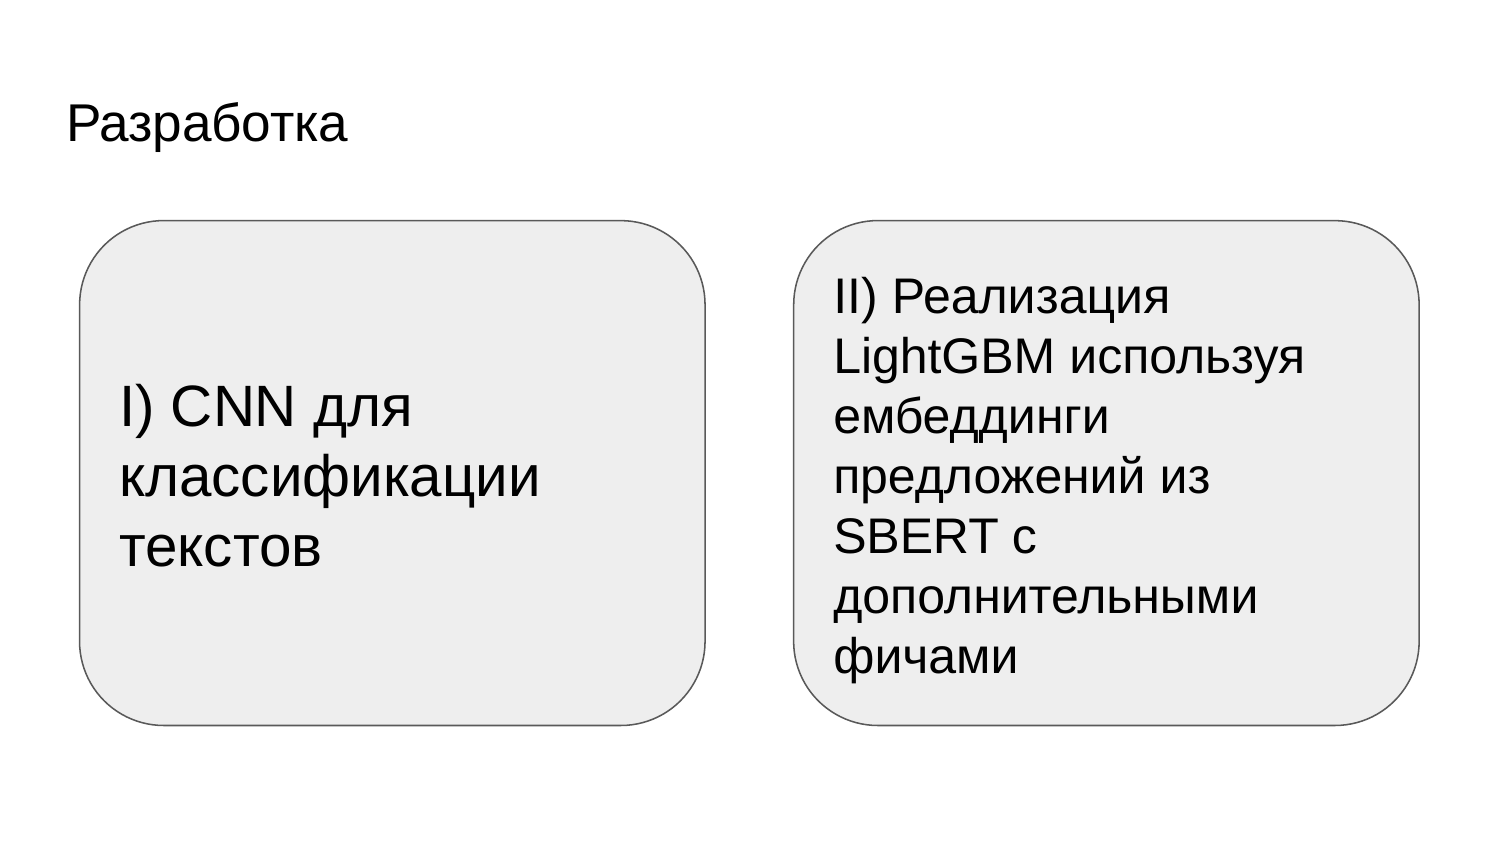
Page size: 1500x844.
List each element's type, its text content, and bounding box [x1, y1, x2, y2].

title Разработка [51, 72, 1449, 167]
text_box I) CNN для классификации текстов [79, 220, 706, 726]
text_box II) Реализация LightGBM используя ембеддинги предложений из SBERT с дополнительными фичами [793, 220, 1420, 726]
